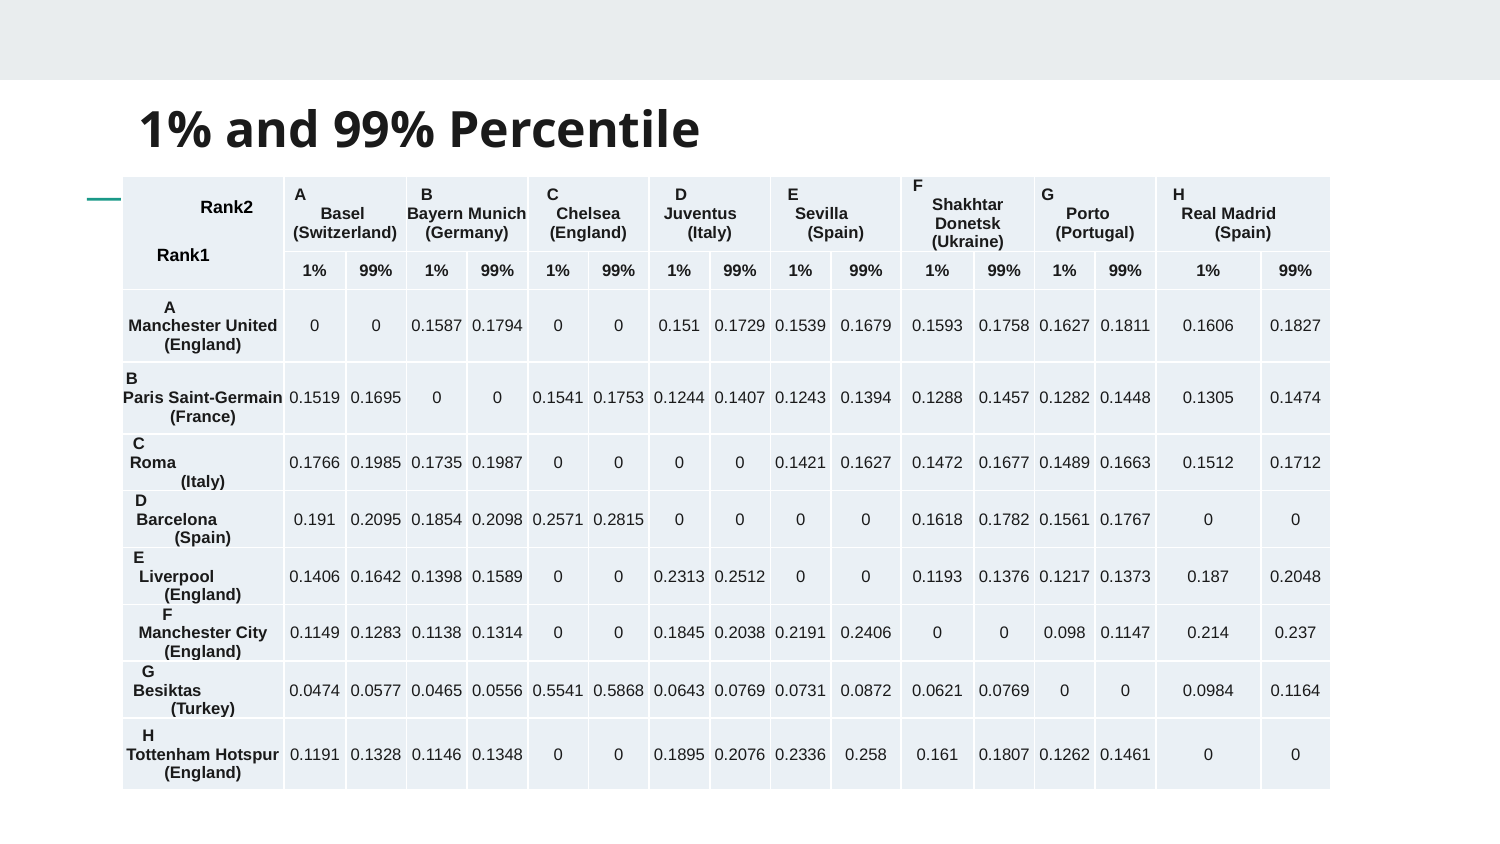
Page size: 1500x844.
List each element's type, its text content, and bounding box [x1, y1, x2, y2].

table_cell 0.2038 [711, 605, 770, 660]
table_cell 0.1191 [285, 719, 345, 789]
text_box Rank2 [185, 187, 278, 225]
table_cell 0.098 [1035, 605, 1094, 660]
table_cell 0.1407 [711, 363, 770, 433]
table_cell 0.1987 [468, 435, 527, 490]
table_cell 0.1406 [285, 548, 345, 604]
table_cell 0.1854 [407, 491, 466, 547]
table_cell 0 [832, 491, 900, 547]
table_cell 0 [285, 290, 345, 361]
table_cell 0.1489 [1035, 435, 1094, 490]
table_cell 0.2815 [589, 491, 648, 547]
table_cell 0 [589, 719, 648, 789]
table_cell 0 [589, 548, 648, 604]
table_cell 0 [589, 435, 648, 490]
table_cell 0.1244 [650, 363, 709, 433]
table_cell 0.1753 [589, 363, 648, 433]
table_cell A Manchester United (England) [123, 290, 283, 361]
table_cell H Tottenham Hotspur (England) [123, 719, 283, 789]
table_cell 0.1512 [1157, 435, 1260, 490]
table_cell 99% [468, 252, 527, 289]
table_cell 0.191 [285, 491, 345, 547]
table_cell 0.1606 [1157, 290, 1260, 361]
table_cell 0.1474 [1262, 363, 1330, 433]
table_cell 0 [529, 548, 588, 604]
table_cell 99% [1262, 252, 1330, 289]
table_cell E Liverpool (England) [123, 548, 283, 604]
table_cell 0.1677 [975, 435, 1034, 490]
table_cell 0.1663 [1096, 435, 1155, 490]
table_cell 0.1758 [975, 290, 1034, 361]
table_cell B Paris Saint-Germain (France) [123, 363, 283, 433]
table_cell 0.5541 [529, 662, 588, 717]
table_cell 0.1138 [407, 605, 466, 660]
table_cell 0.1985 [347, 435, 406, 490]
table_cell 0.5868 [589, 662, 648, 717]
table_cell 0 [529, 719, 588, 789]
table_header G Porto (Portugal) [1035, 177, 1155, 251]
text_box Rank1 [141, 235, 235, 273]
table_cell 1% [650, 252, 709, 289]
table_cell 0.1627 [1035, 290, 1094, 361]
table_cell 0.1539 [771, 290, 830, 361]
table_cell 0.1642 [347, 548, 406, 604]
table_cell 99% [1096, 252, 1155, 289]
table_cell 0.1149 [285, 605, 345, 660]
table_cell 1% [902, 252, 973, 289]
table_header H Real Madrid (Spain) [1157, 177, 1330, 251]
table_cell 0.1146 [407, 719, 466, 789]
table_header D Juventus (Italy) [650, 177, 770, 251]
table_cell 0.151 [650, 290, 709, 361]
table_cell 0.1262 [1035, 719, 1094, 789]
table_cell F Manchester City (England) [123, 605, 283, 660]
table_cell 0 [975, 605, 1034, 660]
table_cell 0.1807 [975, 719, 1034, 789]
table_cell 0.1782 [975, 491, 1034, 547]
table_cell 0.0769 [711, 662, 770, 717]
table_cell 0.0643 [650, 662, 709, 717]
table_cell 0.1164 [1262, 662, 1330, 717]
table_cell 0 [1157, 719, 1260, 789]
table_cell 99% [589, 252, 648, 289]
table_cell 0.1618 [902, 491, 973, 547]
table_cell 0.1461 [1096, 719, 1155, 789]
table_cell 0.161 [902, 719, 973, 789]
table_cell 0.1767 [1096, 491, 1155, 547]
table_cell 0.1627 [832, 435, 900, 490]
title 1% and 99% Percentile [123, 82, 1377, 161]
table_cell 0.1376 [975, 548, 1034, 604]
table_cell 0.1541 [529, 363, 588, 433]
table_cell 0.2095 [347, 491, 406, 547]
table_cell 0.1845 [650, 605, 709, 660]
table_cell 0.1457 [975, 363, 1034, 433]
table_cell 0.1561 [1035, 491, 1094, 547]
table_header [123, 177, 283, 289]
table_cell 0 [1262, 491, 1330, 547]
table_cell 0.1448 [1096, 363, 1155, 433]
table_cell 0.1314 [468, 605, 527, 660]
table_cell 0.2571 [529, 491, 588, 547]
table_cell 0.1587 [407, 290, 466, 361]
table_cell 0 [1035, 662, 1094, 717]
table_cell 0.1895 [650, 719, 709, 789]
table_cell 0 [711, 435, 770, 490]
table_cell 0.237 [1262, 605, 1330, 660]
table_cell 0.2191 [771, 605, 830, 660]
table_cell 0 [1157, 491, 1260, 547]
table_cell 1% [407, 252, 466, 289]
table_cell 0.0577 [347, 662, 406, 717]
table_cell 0.187 [1157, 548, 1260, 604]
table_header C Chelsea (England) [529, 177, 648, 251]
table_cell 0.1729 [711, 290, 770, 361]
table_cell 0.1373 [1096, 548, 1155, 604]
table_cell 0 [902, 605, 973, 660]
table_cell 0.0769 [975, 662, 1034, 717]
table_cell 0.1348 [468, 719, 527, 789]
table_cell 0.2048 [1262, 548, 1330, 604]
table_cell 99% [832, 252, 900, 289]
table_header A Basel (Switzerland) [285, 177, 406, 251]
table_cell 0.0474 [285, 662, 345, 717]
table_cell 0.1593 [902, 290, 973, 361]
table_cell 0 [347, 290, 406, 361]
table_cell 0.1695 [347, 363, 406, 433]
table_cell 99% [347, 252, 406, 289]
table_cell D Barcelona (Spain) [123, 491, 283, 547]
table_cell 0.0621 [902, 662, 973, 717]
table_cell 0 [589, 290, 648, 361]
table_cell 1% [1157, 252, 1260, 289]
table_cell 0.1679 [832, 290, 900, 361]
table_cell 0 [771, 548, 830, 604]
table_cell 0.1147 [1096, 605, 1155, 660]
table_cell 0 [832, 548, 900, 604]
table_cell 0.1766 [285, 435, 345, 490]
table_cell 0.1283 [347, 605, 406, 660]
table_cell 0 [650, 435, 709, 490]
table_cell C Roma (Italy) [123, 435, 283, 490]
table_cell 0 [650, 491, 709, 547]
table_cell 0 [529, 605, 588, 660]
table_cell 0.1472 [902, 435, 973, 490]
table_header F Shakhtar Donetsk (Ukraine) [902, 177, 1034, 251]
table_cell 0.1794 [468, 290, 527, 361]
table_cell 0 [529, 290, 588, 361]
table_cell 1% [771, 252, 830, 289]
table_cell 0.0984 [1157, 662, 1260, 717]
table_cell 0.2313 [650, 548, 709, 604]
table_cell 0.1243 [771, 363, 830, 433]
table_cell 1% [1035, 252, 1094, 289]
table_cell 0.1288 [902, 363, 973, 433]
table_cell 0.2512 [711, 548, 770, 604]
table_cell 0.0872 [832, 662, 900, 717]
table_cell 0.1589 [468, 548, 527, 604]
table_cell 0.0465 [407, 662, 466, 717]
table_cell 0.1217 [1035, 548, 1094, 604]
table_cell 0 [529, 435, 588, 490]
table_cell 0 [468, 363, 527, 433]
table_cell 0.1827 [1262, 290, 1330, 361]
table_cell 0 [589, 605, 648, 660]
table_cell 0.1421 [771, 435, 830, 490]
table_cell 0.0556 [468, 662, 527, 717]
table_header E Sevilla (Spain) [771, 177, 900, 251]
table_cell 0.2076 [711, 719, 770, 789]
table_cell 0.1282 [1035, 363, 1094, 433]
table_cell 0.2406 [832, 605, 900, 660]
table_cell 0 [711, 491, 770, 547]
table_cell 1% [529, 252, 588, 289]
table_cell 0.1712 [1262, 435, 1330, 490]
table_header B Bayern Munich (Germany) [407, 177, 527, 251]
table_cell 99% [975, 252, 1034, 289]
table_cell 0.1328 [347, 719, 406, 789]
table_cell 0.0731 [771, 662, 830, 717]
table_cell 1% [285, 252, 345, 289]
table_cell 0 [407, 363, 466, 433]
table_cell 0 [1262, 719, 1330, 789]
table_cell 0.1193 [902, 548, 973, 604]
table_cell 0.214 [1157, 605, 1260, 660]
table_cell 0.2336 [771, 719, 830, 789]
table_cell 0.1735 [407, 435, 466, 490]
table_cell 0.1394 [832, 363, 900, 433]
table_cell 0.1398 [407, 548, 466, 604]
table_cell 0.1305 [1157, 363, 1260, 433]
table_cell G Besiktas (Turkey) [123, 662, 283, 717]
table_cell 0.258 [832, 719, 900, 789]
table_cell 0.2098 [468, 491, 527, 547]
table_cell 0.1811 [1096, 290, 1155, 361]
table_cell 0 [1096, 662, 1155, 717]
table_cell 0 [771, 491, 830, 547]
table_cell 0.1519 [285, 363, 345, 433]
table_cell 99% [711, 252, 770, 289]
